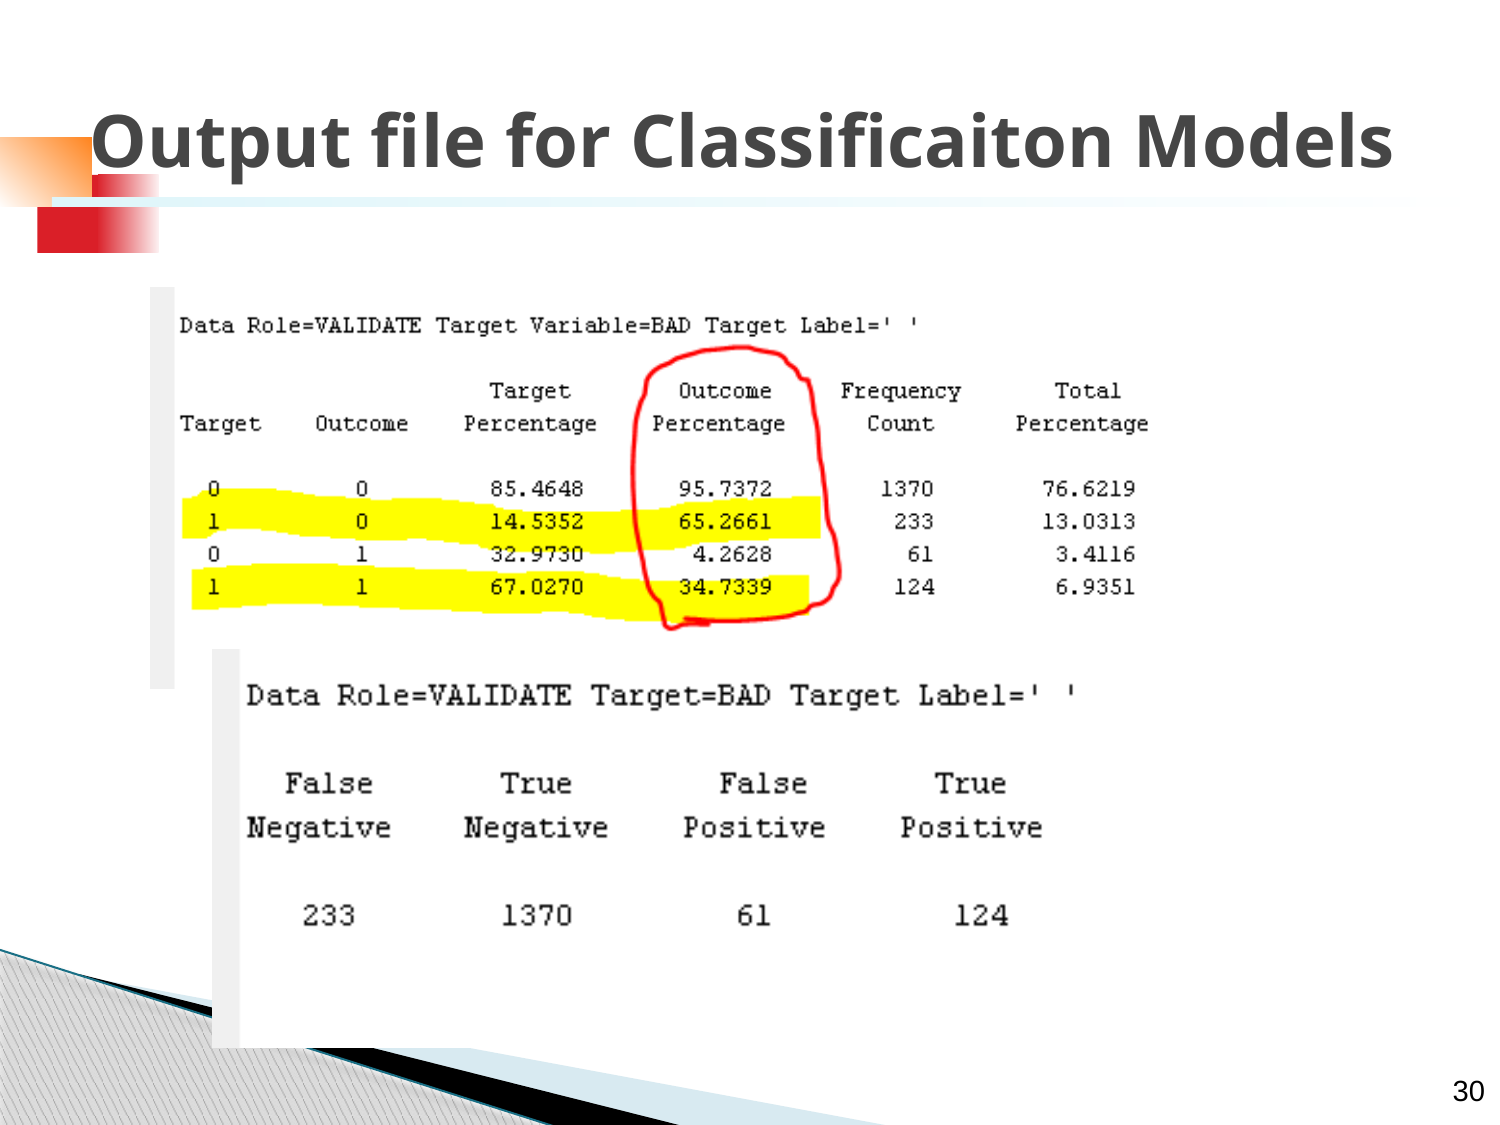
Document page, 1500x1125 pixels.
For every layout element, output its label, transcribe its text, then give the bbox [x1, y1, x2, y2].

picture [149, 287, 1223, 1049]
title Output file for Classificaiton Models [75, 45, 1425, 233]
